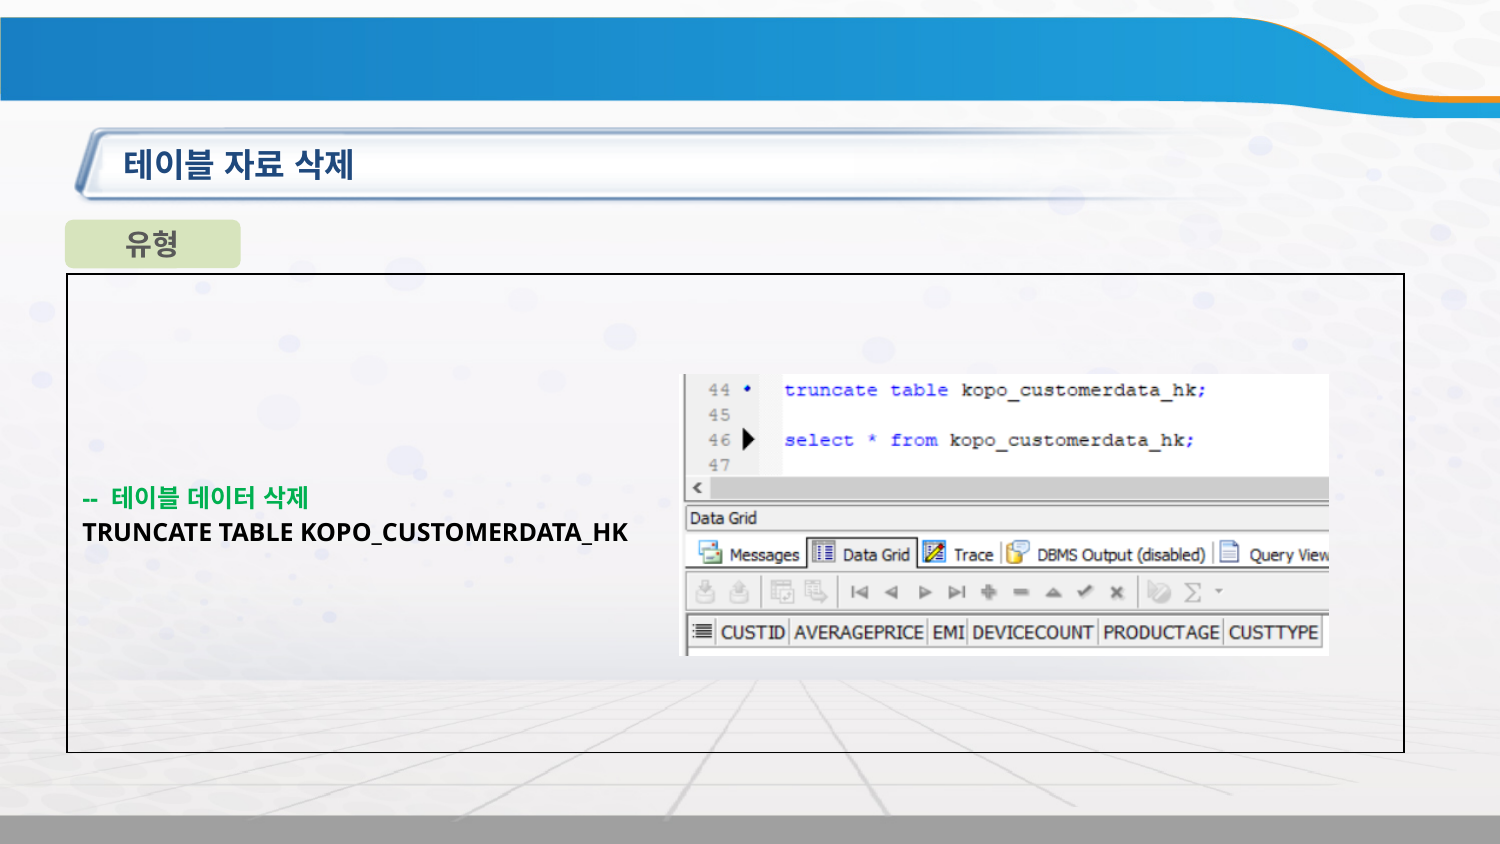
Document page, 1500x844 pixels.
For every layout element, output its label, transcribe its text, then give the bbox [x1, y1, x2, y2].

text_box 유형 [64, 219, 241, 269]
picture [0, 0, 1500, 844]
table_header -- 테이블 데이터 삭제 TRUNCATE TABLE KOPO_CUSTOMERDATA_HK [68, 275, 1403, 752]
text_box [74, 126, 1289, 208]
text_box 3. TRUNCATE 명령 사용하기 [29, 0, 1175, 103]
